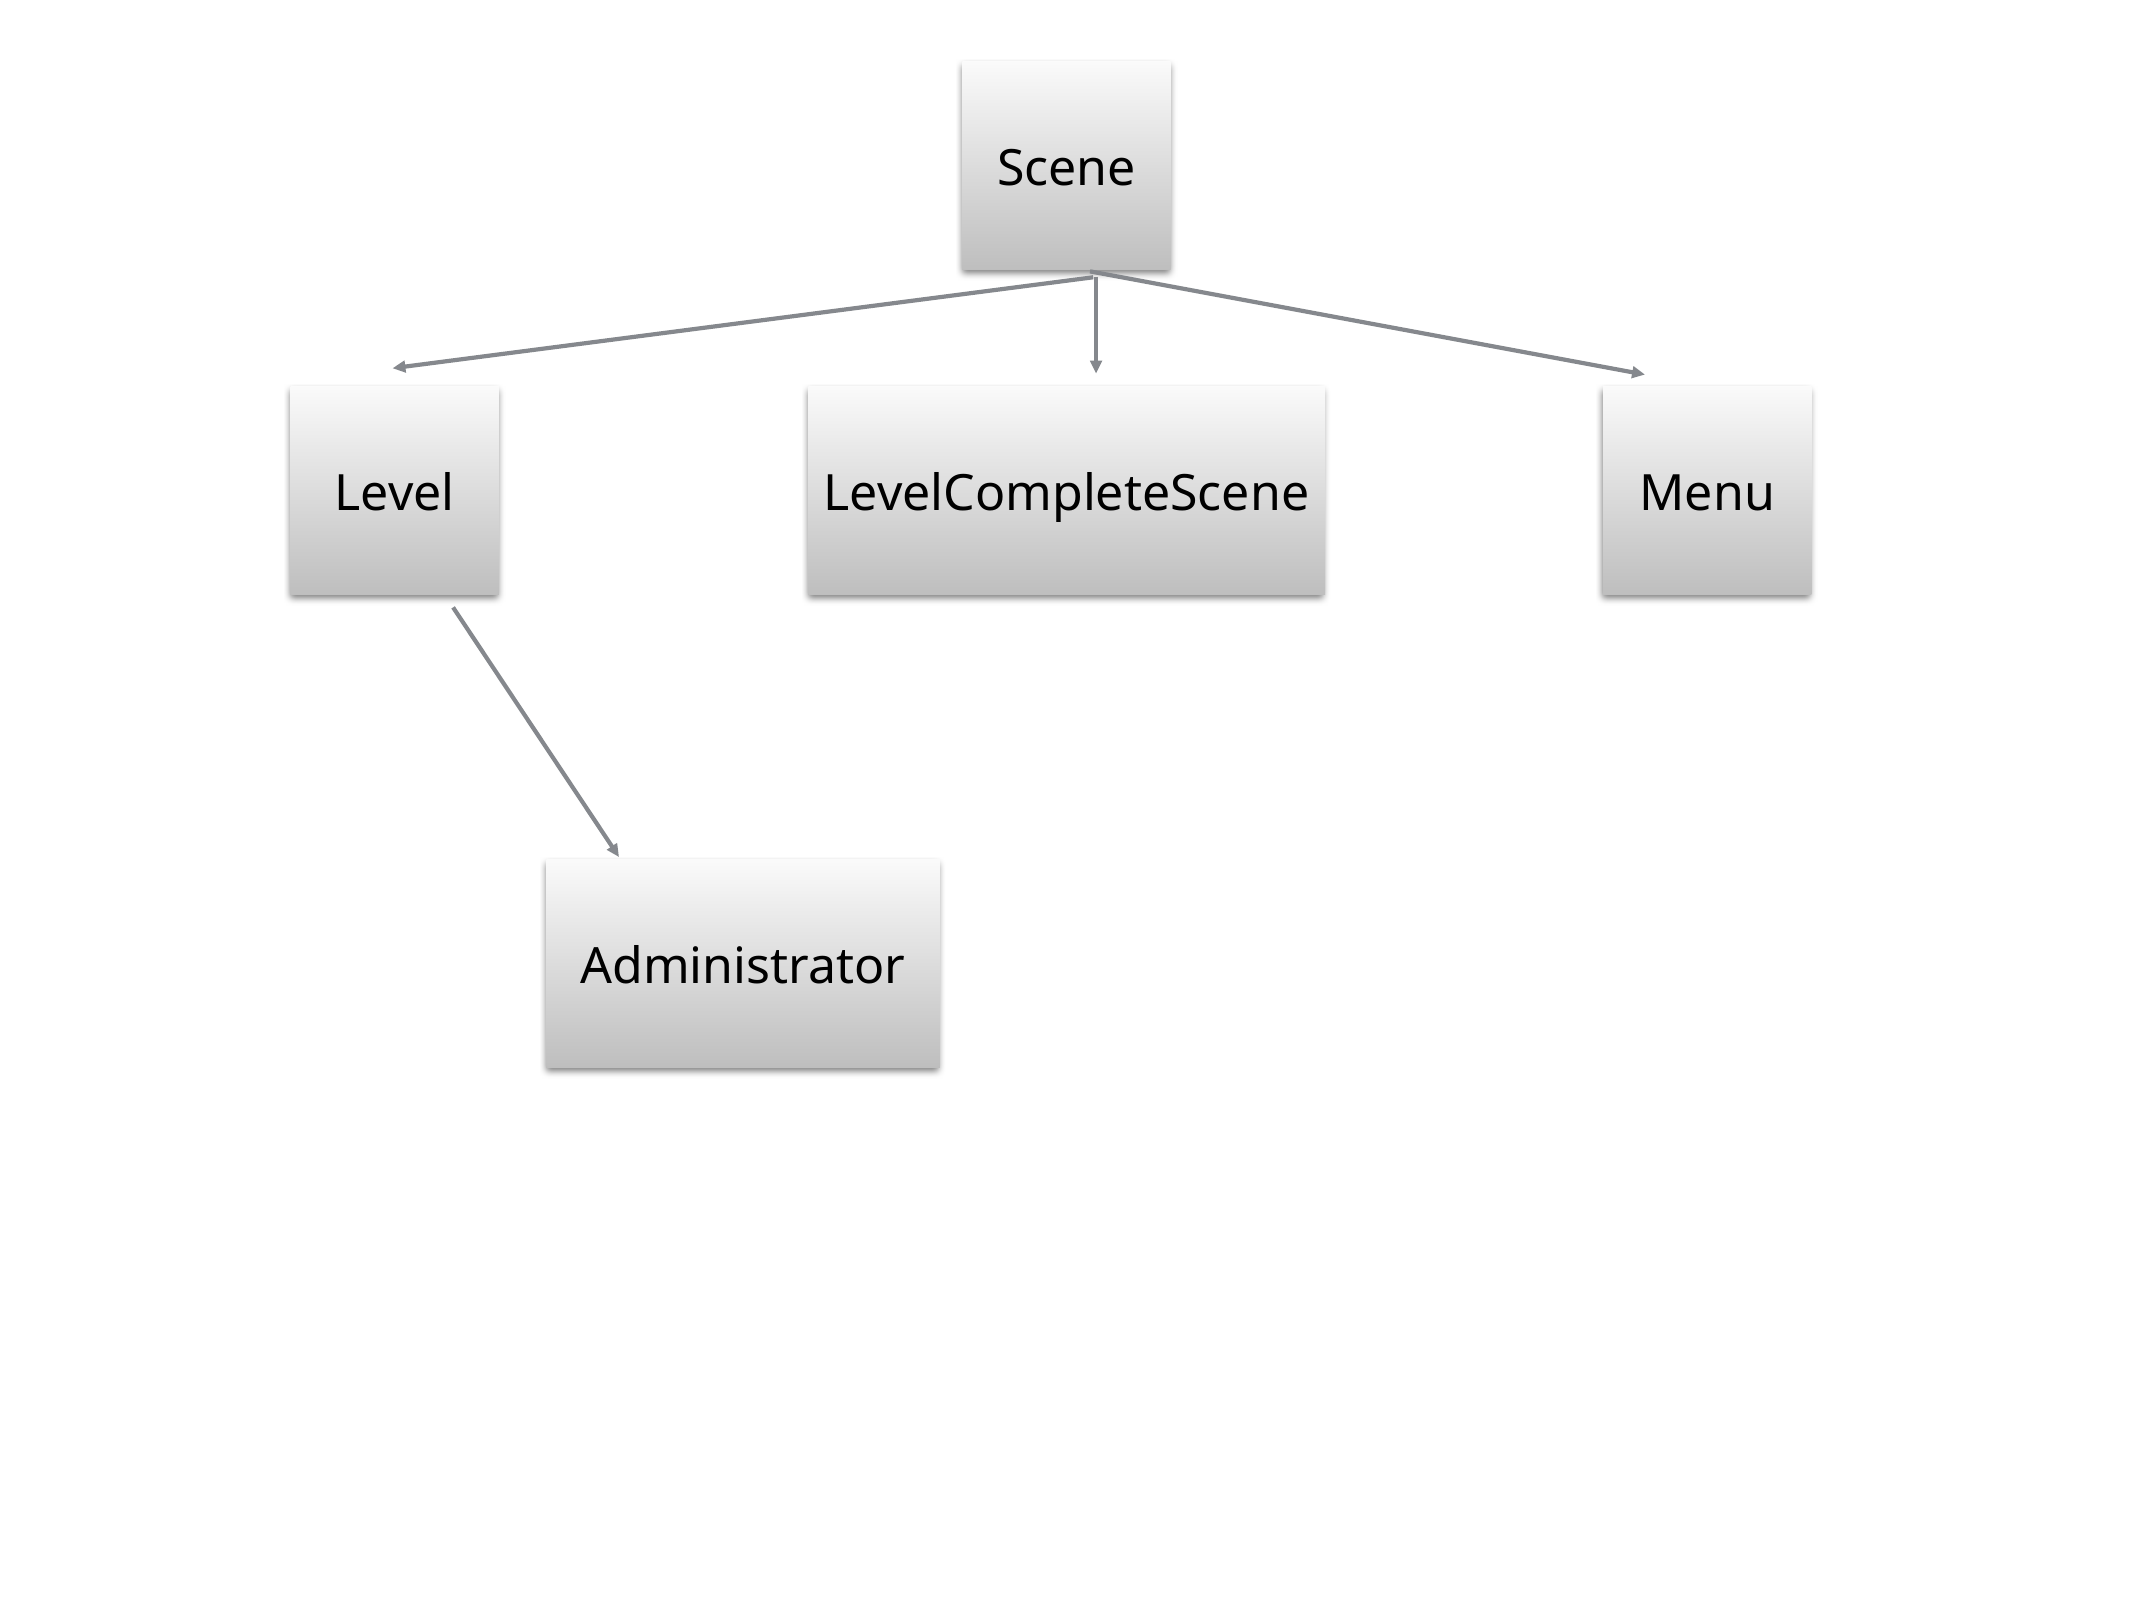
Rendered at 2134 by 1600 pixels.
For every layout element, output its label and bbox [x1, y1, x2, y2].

text_box [808, 386, 1326, 595]
text_box [1602, 386, 1812, 595]
text_box [1089, 278, 1103, 374]
text_box [1125, 278, 1645, 379]
text_box [452, 607, 619, 857]
text_box [290, 386, 500, 595]
text_box [392, 278, 1089, 373]
text_box [546, 859, 941, 1068]
text_box [962, 61, 1171, 270]
